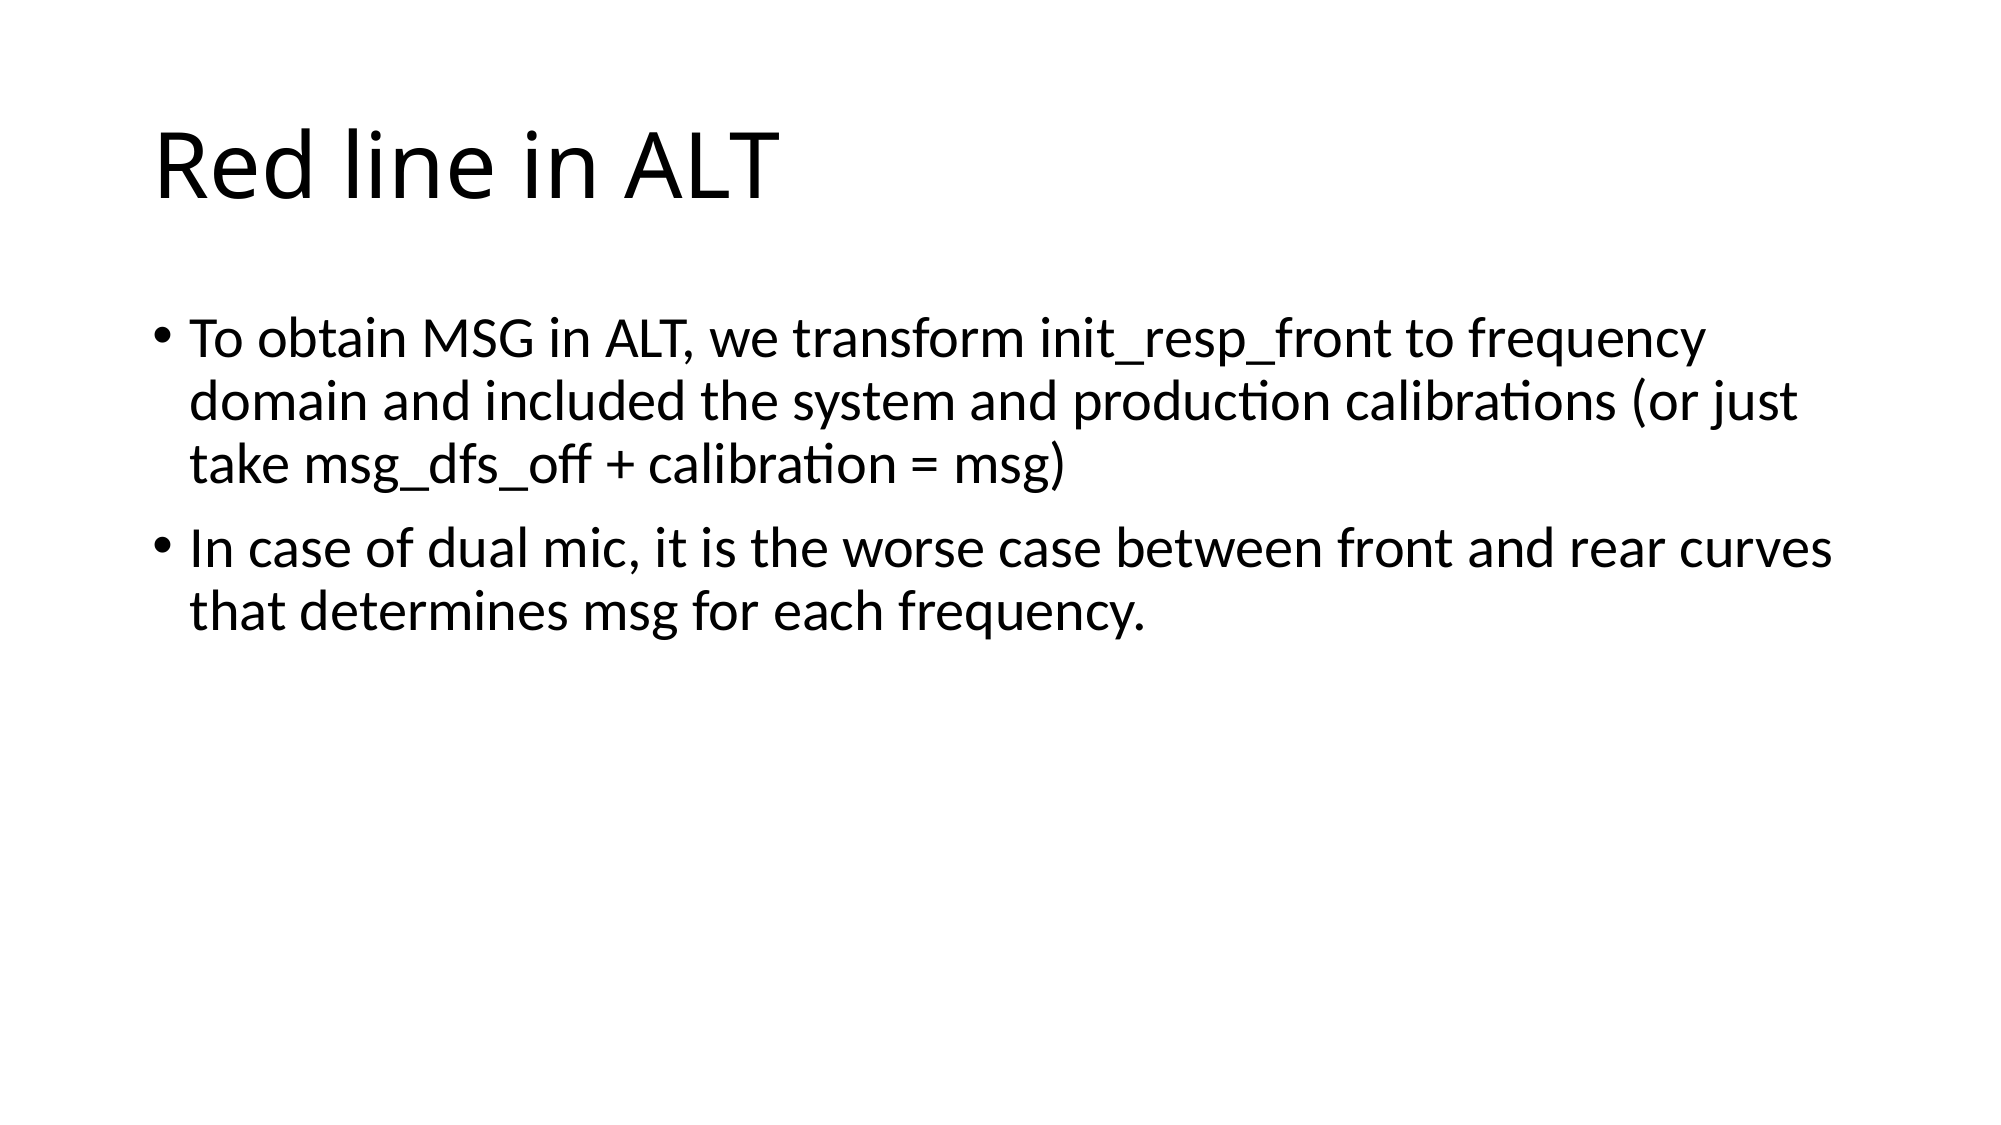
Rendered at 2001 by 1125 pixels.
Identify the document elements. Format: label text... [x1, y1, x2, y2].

title Red line in ALT [137, 59, 1863, 278]
list To obtain MSG in ALT, we transform init_resp_front to frequency domain and included the system and production calibrations (or just take msg_dfs_off + calibration = msg) In case of dual mic, it is the worse case between front and rear curves that determines msg for each frequency. [137, 299, 1863, 1014]
